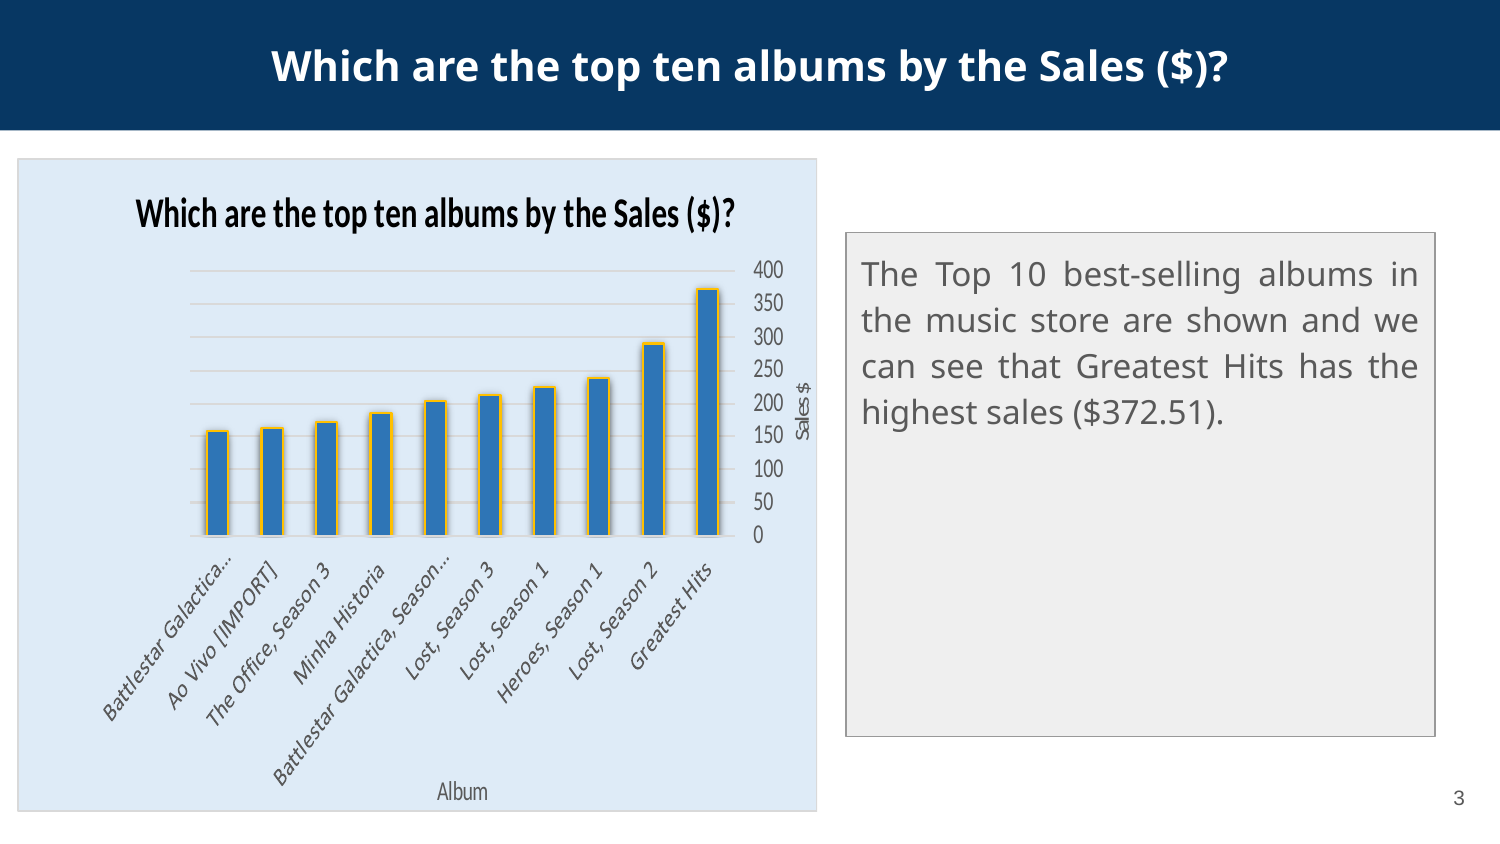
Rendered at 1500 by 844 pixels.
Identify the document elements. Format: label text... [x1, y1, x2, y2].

picture [16, 156, 818, 812]
list The Top 10 best-selling albums in the music store are shown and we can see that Greatest Hits has the highest sales ($372.51). [846, 232, 1436, 737]
slide_number 3 [1389, 764, 1480, 830]
title Which are the top ten albums by the Sales ($)? [0, 0, 1500, 131]
